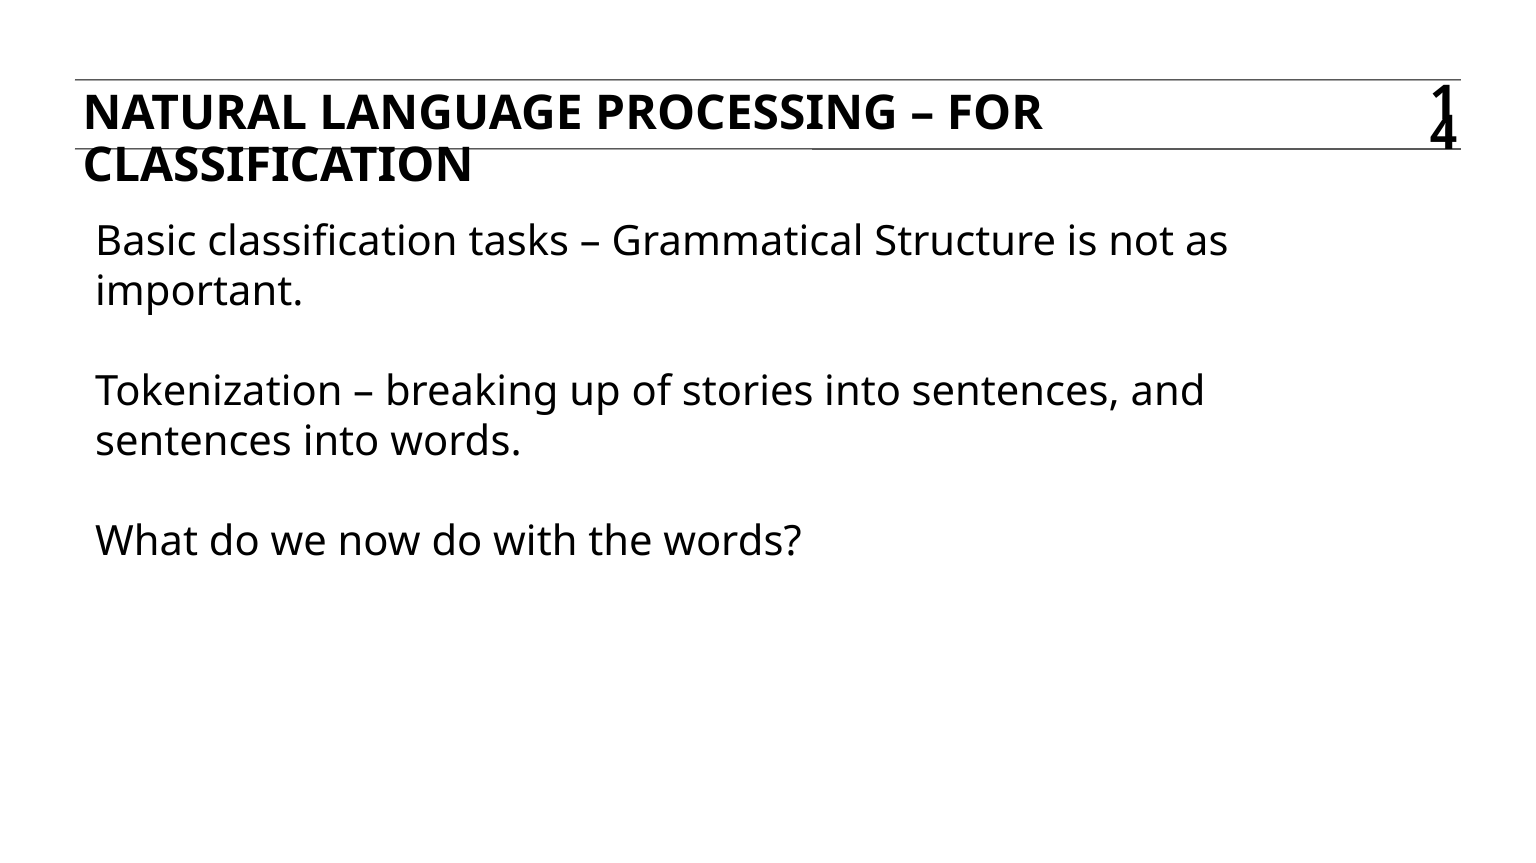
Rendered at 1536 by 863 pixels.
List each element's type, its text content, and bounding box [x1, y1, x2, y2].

slide_number 14 [1419, 86, 1461, 138]
text_box Basic classification tasks – Grammatical Structure is not as important. Tokenization – breaking up of stories into sentences, and sentences into words. What do we now do with the words? [80, 206, 1418, 572]
list Natural language processing – for classification [67, 81, 1118, 132]
